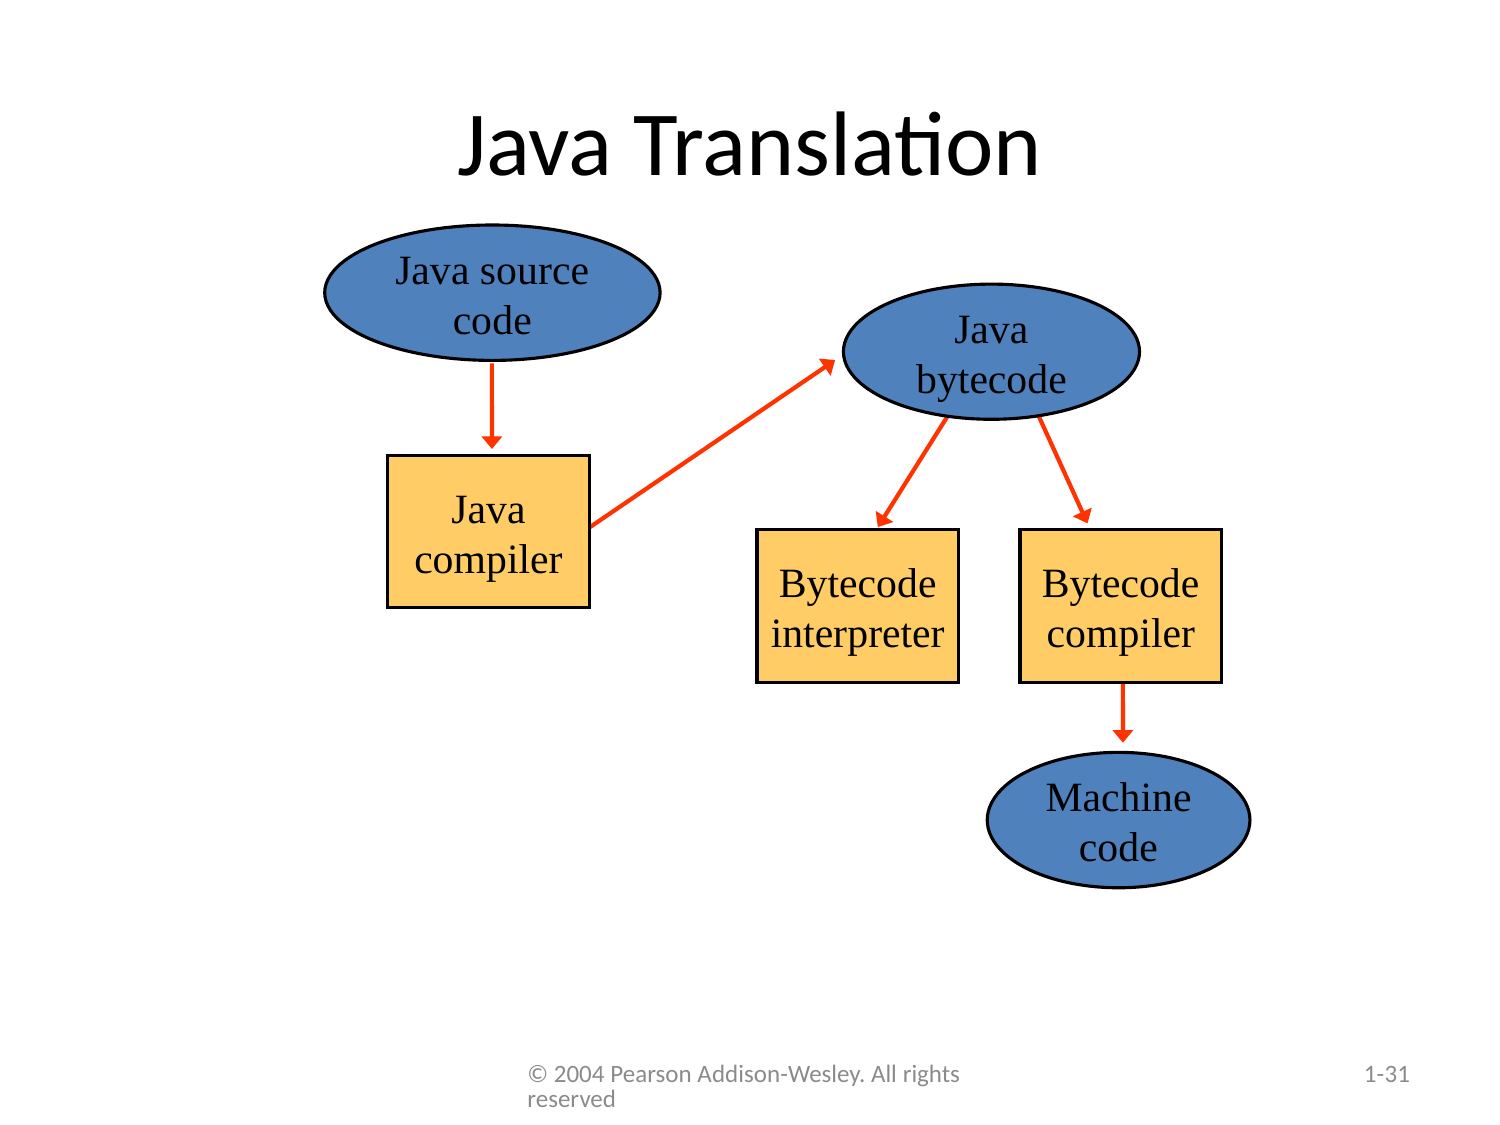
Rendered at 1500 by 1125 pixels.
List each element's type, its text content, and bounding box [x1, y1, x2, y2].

text_box Bytecode interpreter [757, 529, 959, 683]
text_box [481, 363, 503, 449]
footer © 2004 Pearson Addison-Wesley. All rights reserved [512, 1042, 988, 1103]
text_box [1038, 416, 1092, 524]
text_box [875, 417, 948, 528]
slide_number 1-31 [1074, 1042, 1425, 1103]
text_box Java source code [324, 224, 661, 361]
title Java Translation [75, 45, 1425, 233]
text_box Java bytecode [843, 284, 1140, 420]
text_box [1112, 683, 1134, 743]
text_box Bytecode compiler [1020, 529, 1222, 683]
text_box Machine code [987, 752, 1250, 888]
text_box [590, 358, 836, 528]
text_box Java compiler [387, 455, 590, 608]
